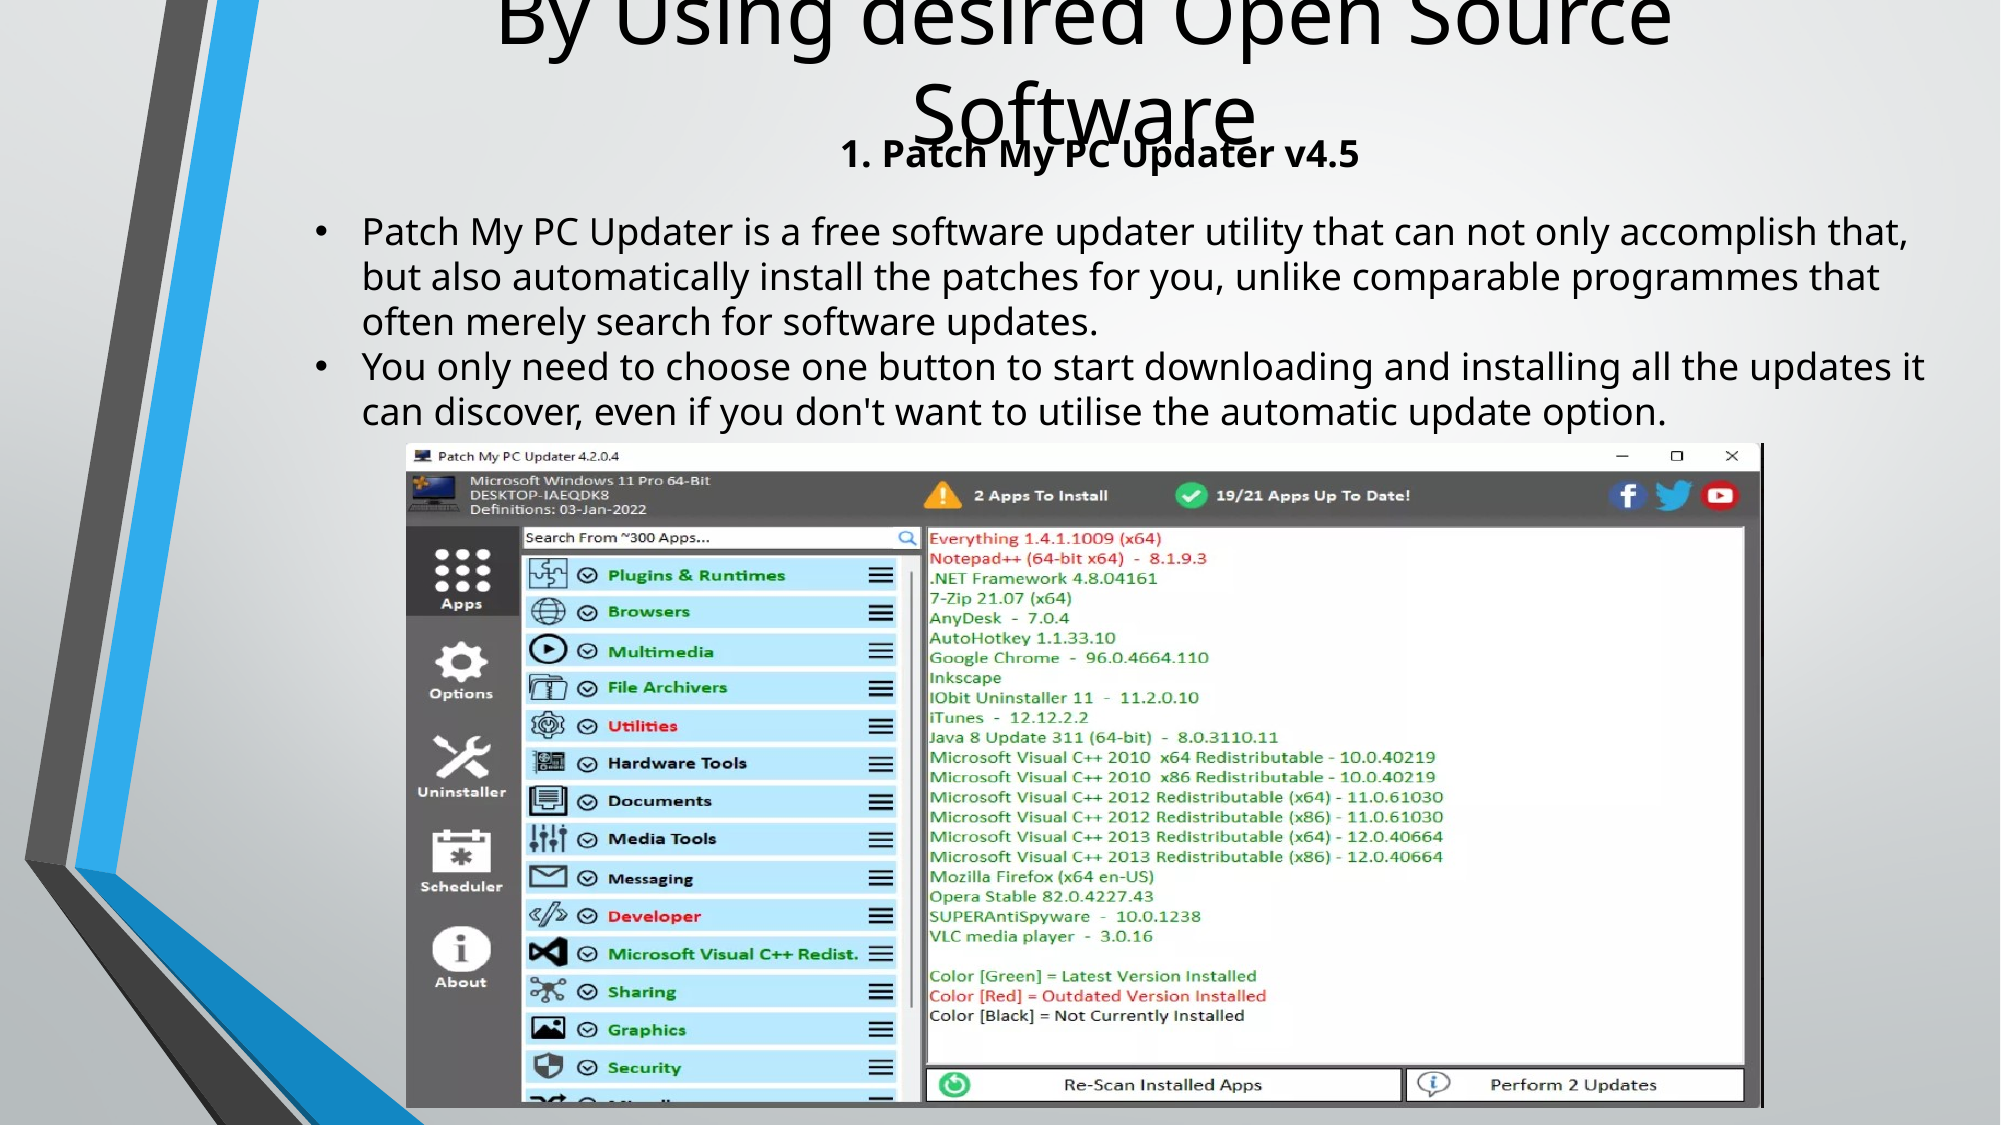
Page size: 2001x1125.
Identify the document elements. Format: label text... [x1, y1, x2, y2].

text_box Patch My PC Updater is a free software updater utility that can not only accomplish that, but also automatically install the patches for you, unlike comparable programmes that often merely search for software updates. You only need to choose one button to start downloading and installing all the updates it can discover, even if you don't want to utilise the automatic update option. [300, 200, 1972, 441]
title By Using desired Open Source Software [356, 0, 1814, 123]
picture [406, 443, 1764, 1108]
text_box 1. Patch My PC Updater v4.5 [825, 122, 1626, 200]
